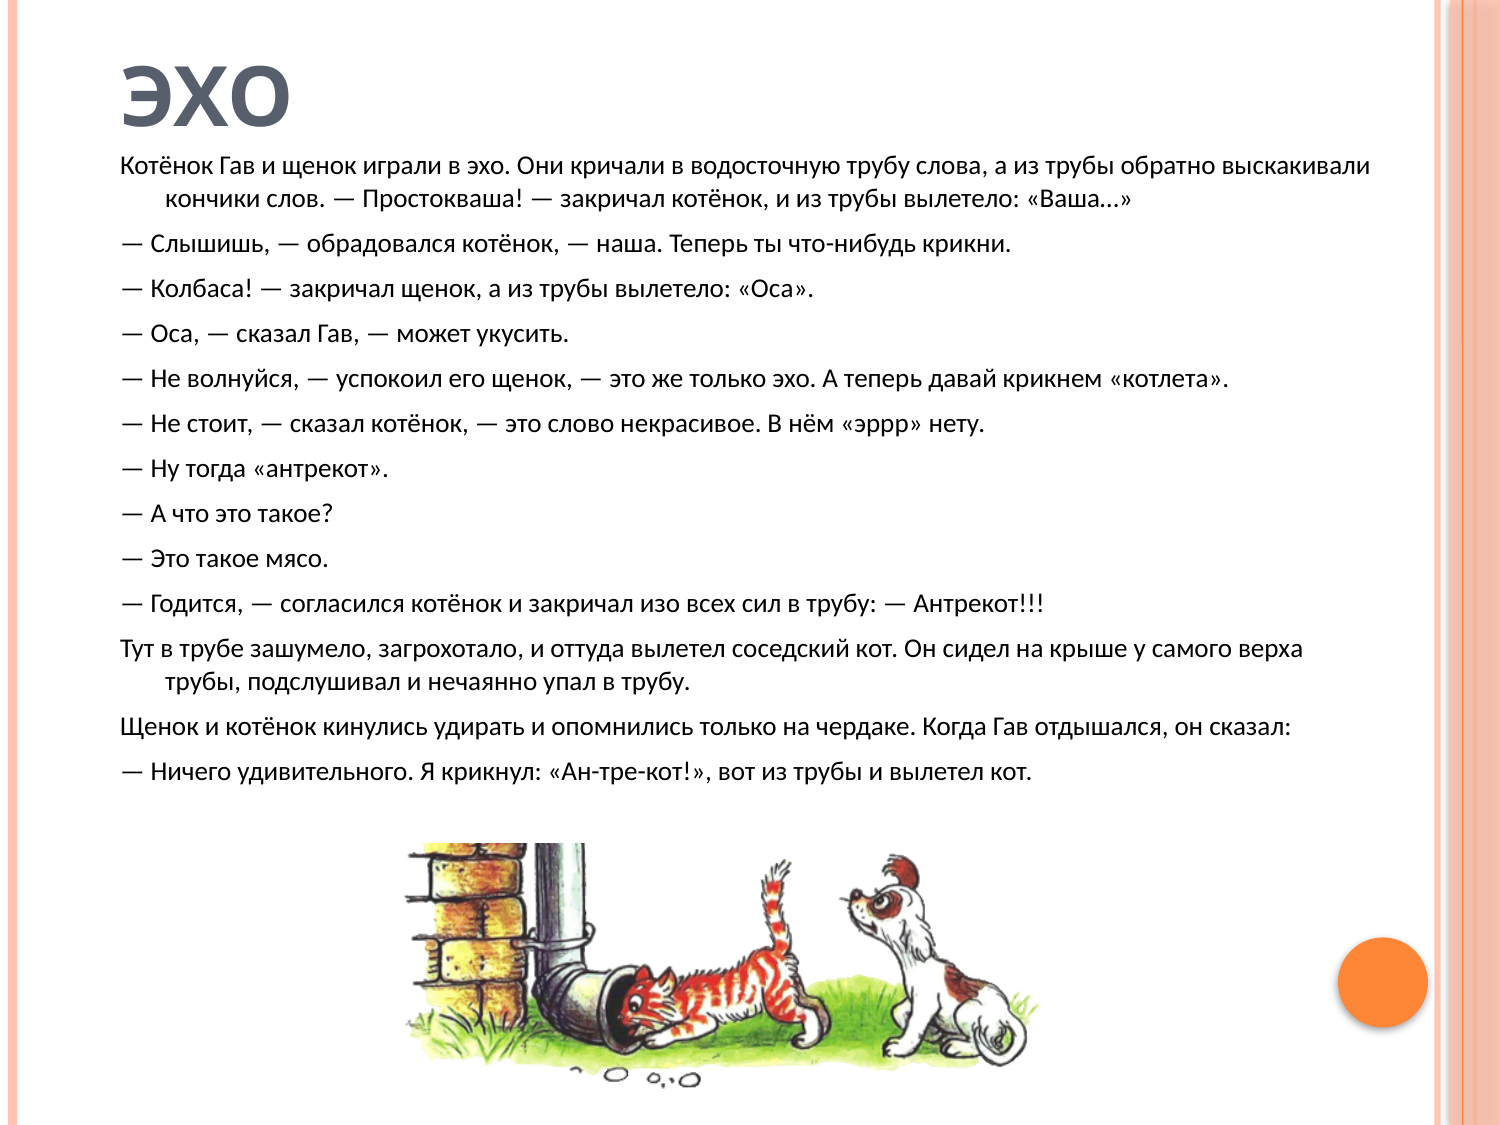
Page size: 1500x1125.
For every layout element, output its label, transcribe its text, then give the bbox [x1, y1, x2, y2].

picture [397, 843, 1044, 1102]
title ЭХО [105, 35, 1331, 140]
list Котёнок Гав и щенок играли в эхо. Они кричали в водосточную трубу слова, а из трубы обратно выскакивали кончики слов. — Простокваша! — закричал котёнок, и из трубы вылетело: «Ваша…» — Слышишь, — обрадовался котёнок, — наша. Теперь ты что-нибудь крикни. — Колбаса! — закричал щенок, а из трубы вылетело: «Оса». — Оса, — сказал Гав, — может укусить. — Не волнуйся, — успокоил его щенок, — это же только эхо. А теперь давай крикнем «котлета». — Не стоит, — сказал котёнок, — это слово некрасивое. В нём «эррр» нету. — Ну тогда «антрекот». — А что это такое? — Это такое мясо. — Годится, — согласился котёнок и закричал изо всех сил в трубу: — Антрекот!!! Тут в трубе зашумело, загрохотало, и оттуда вылетел соседский кот. Он сидел на крыше у самого верха трубы, подслушивал и нечаянно упал в трубу. Щенок и котёнок кинулись удирать и опомнились только на чердаке. Когда Гав отдышался, он сказал: — Ничего удивительного. Я крикнул: «Ан-тре-кот!», вот из трубы и вылетел кот. [105, 140, 1395, 856]
